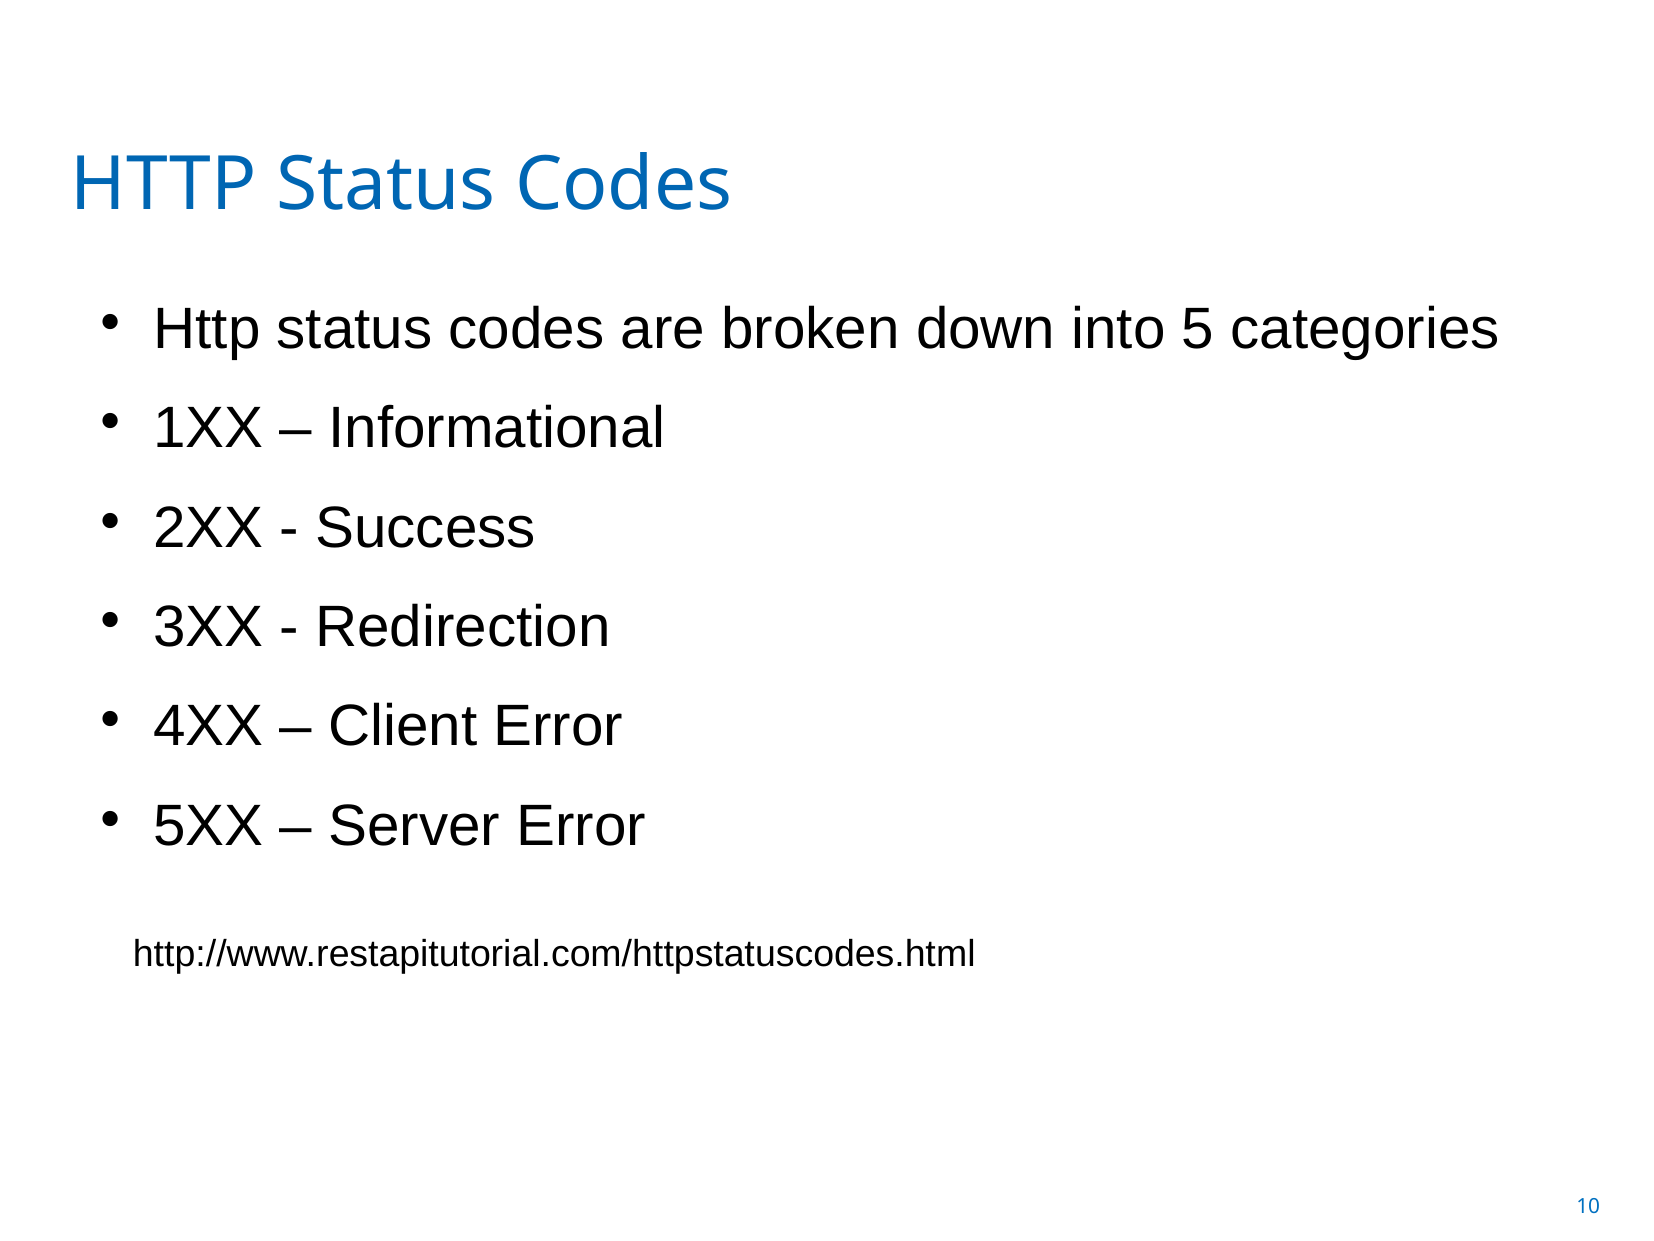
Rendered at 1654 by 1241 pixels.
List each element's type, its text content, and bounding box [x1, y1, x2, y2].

text_box HTTP Status Codes [70, 123, 1309, 237]
text_box Http status codes are broken down into 5 categories 1XX – Informational 2XX - Success 3XX - Redirection 4XX – Client Error 5XX – Server Error [82, 290, 1571, 1010]
text_box http://www.restapitutorial.com/httpstatuscodes.html [118, 921, 1016, 999]
